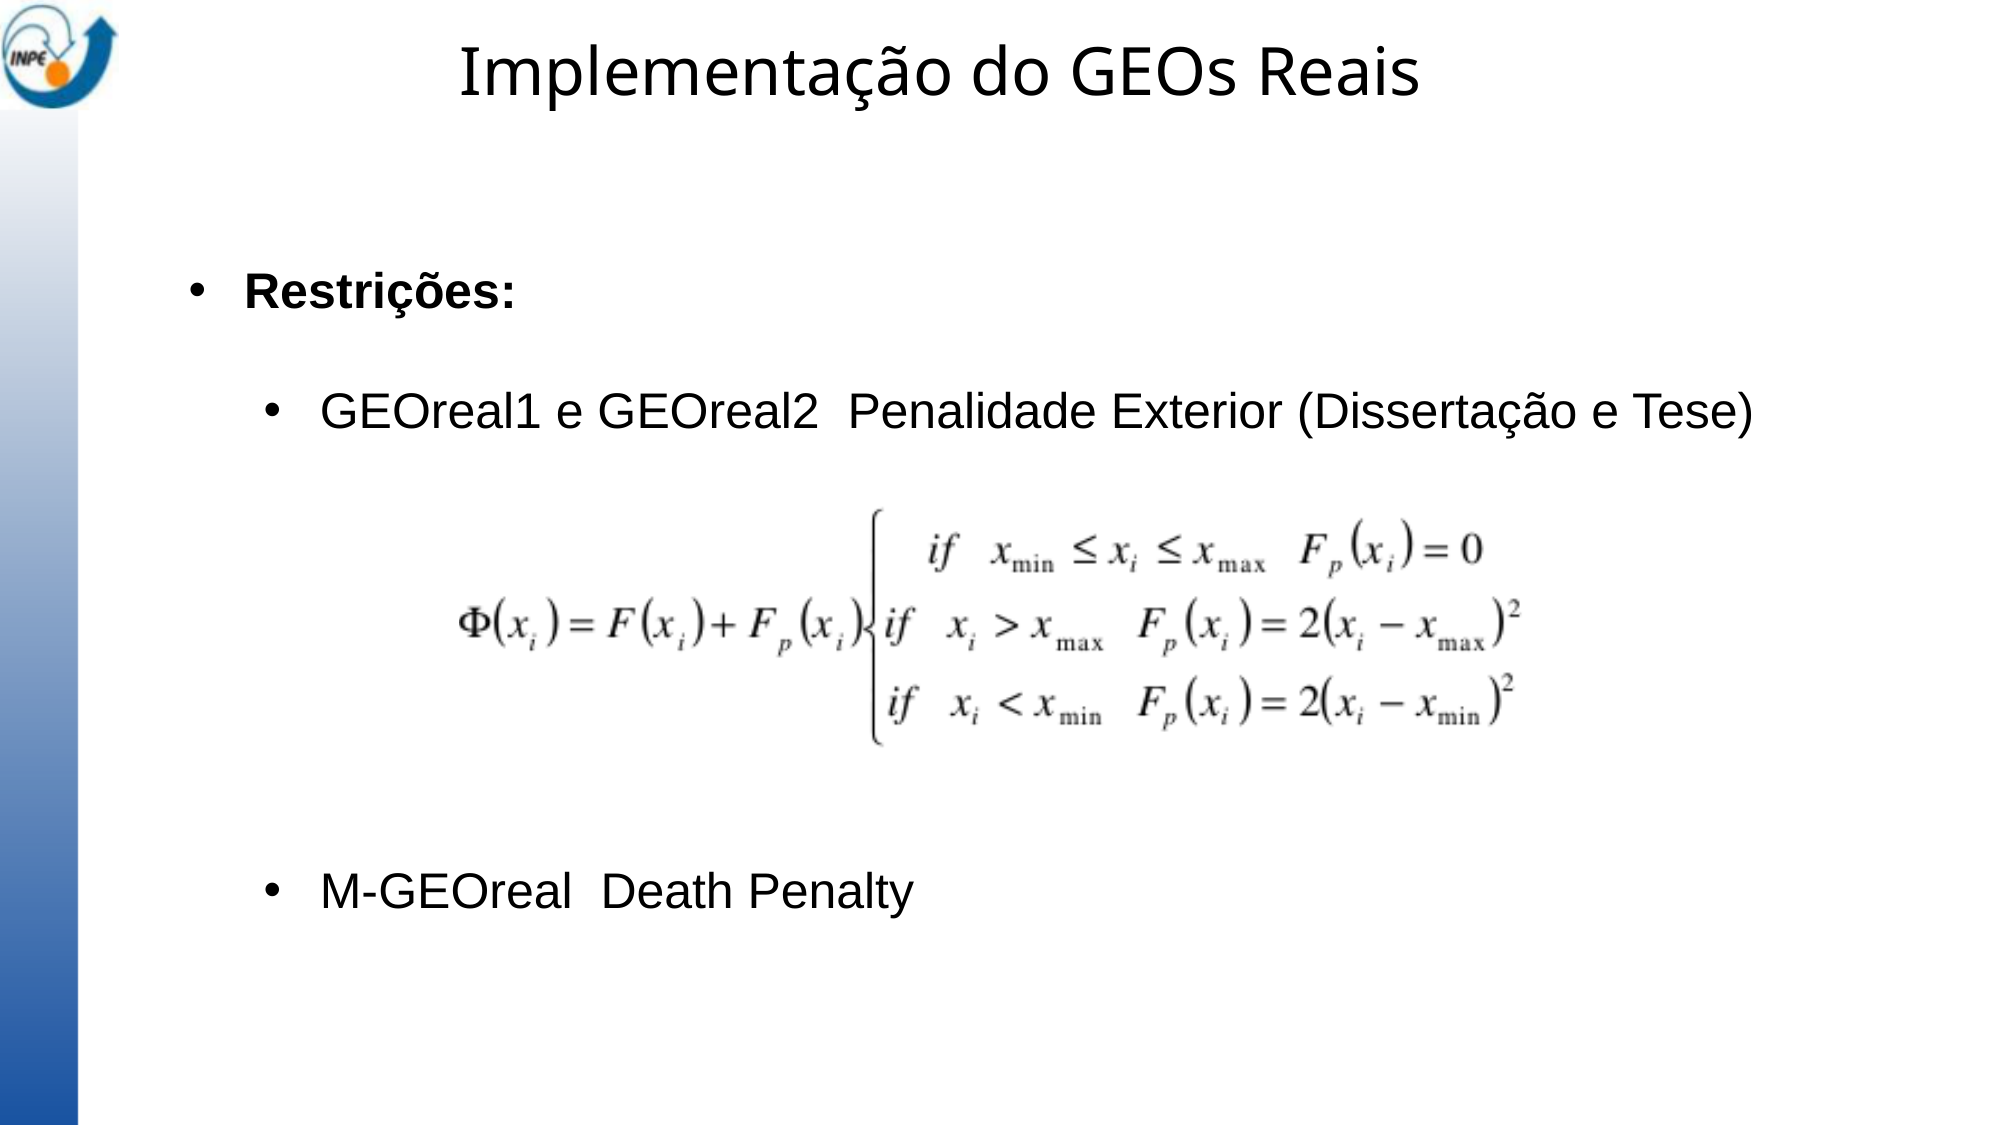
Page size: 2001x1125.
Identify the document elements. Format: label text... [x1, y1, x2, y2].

picture [0, 0, 119, 1125]
picture [459, 483, 1540, 771]
title Implementação do GEOs Reais [266, 24, 1617, 124]
